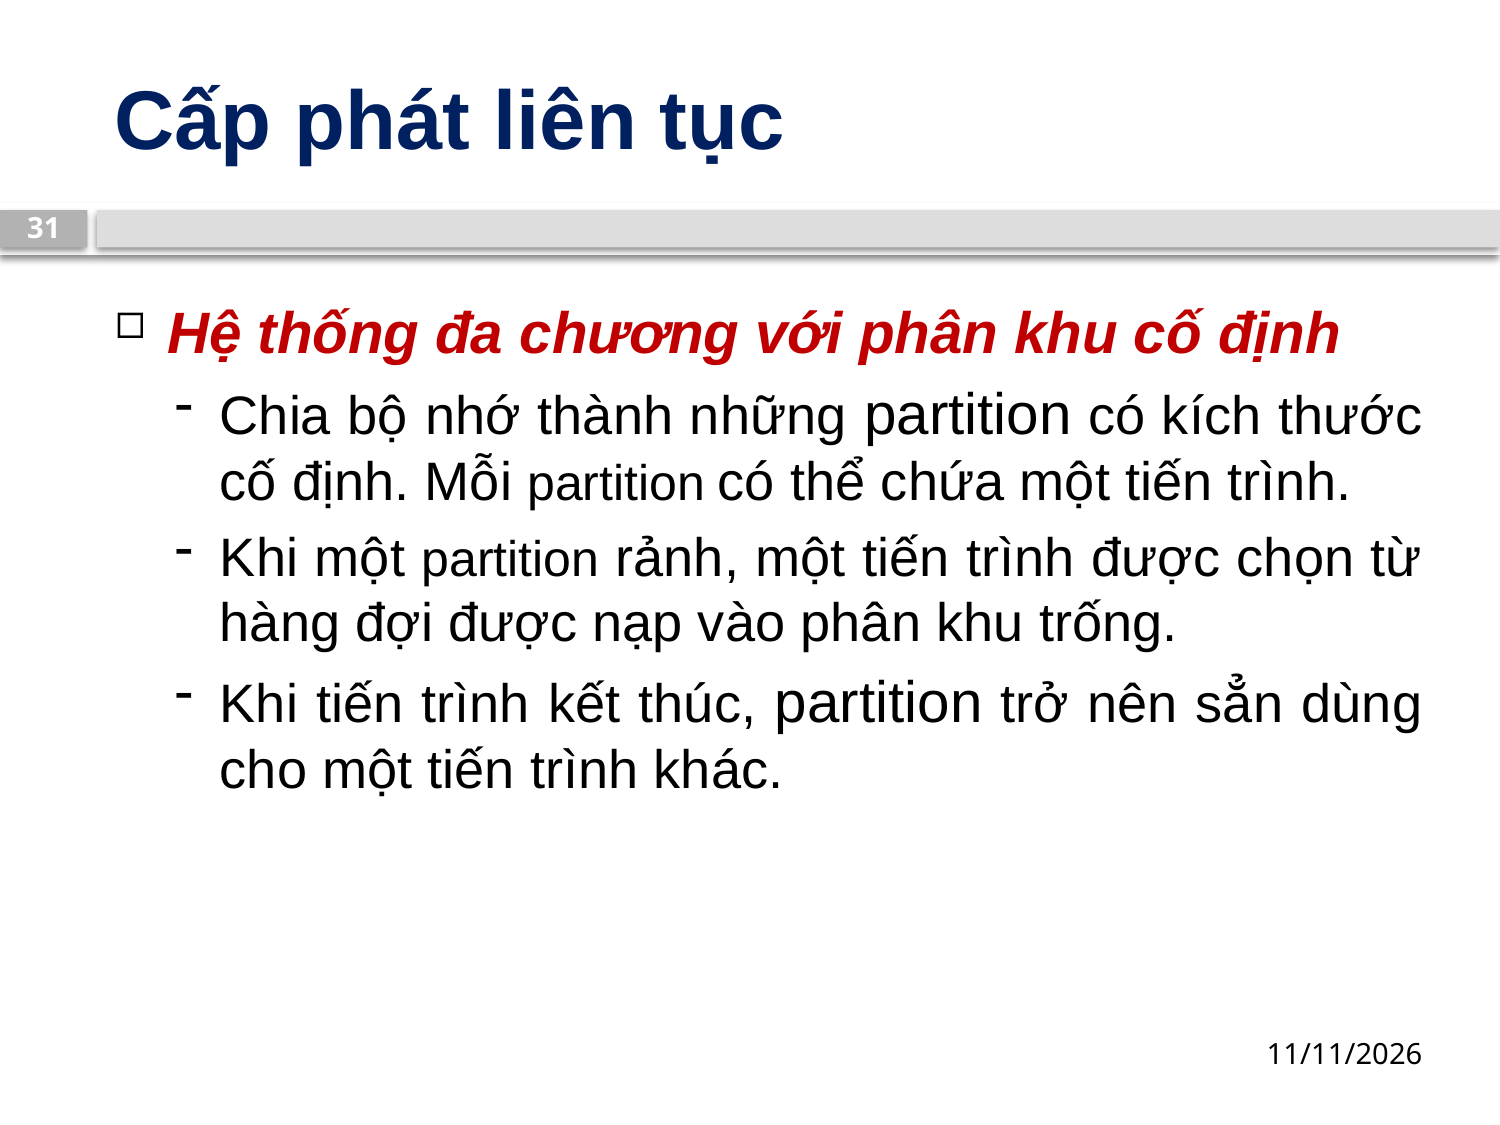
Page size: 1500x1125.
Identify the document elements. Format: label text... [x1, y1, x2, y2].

title Cấp phát liên tục [99, 44, 1438, 188]
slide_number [999, 1025, 1438, 1085]
slide_number 31 [0, 208, 88, 249]
list Hệ thống đa chương với phân khu cố định Chia bộ nhớ thành những partition có kích thước cố định. Mỗi partition có thể chứa một tiến trình. Khi một partition rảnh, một tiến trình được chọn từ hàng đợi được nạp vào phân khu trống. Khi tiến trình kết thúc, partition trở nên sẳn dùng cho một tiến trình khác. [99, 287, 1438, 1013]
